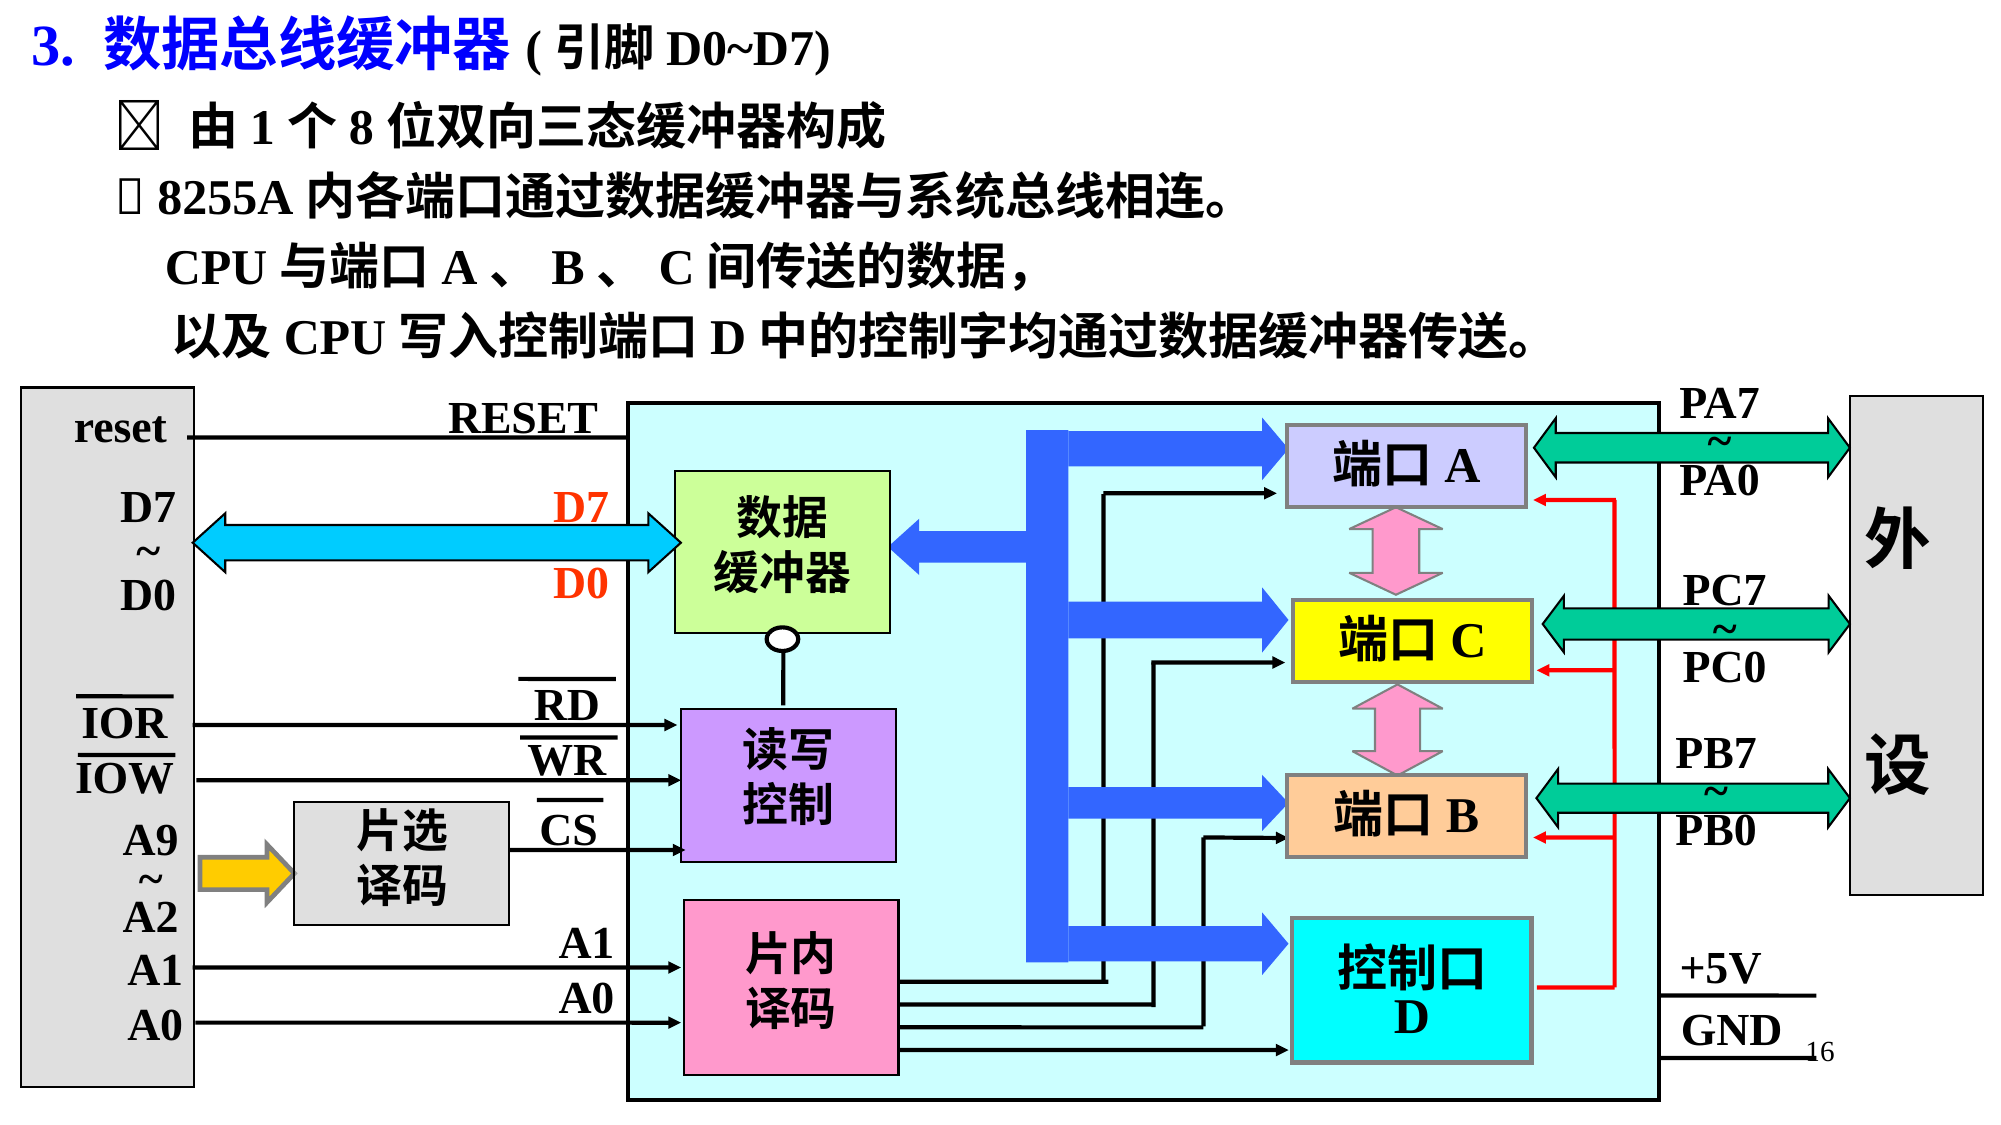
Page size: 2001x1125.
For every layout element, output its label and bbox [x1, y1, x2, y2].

text_box [16, 0, 2000, 1101]
